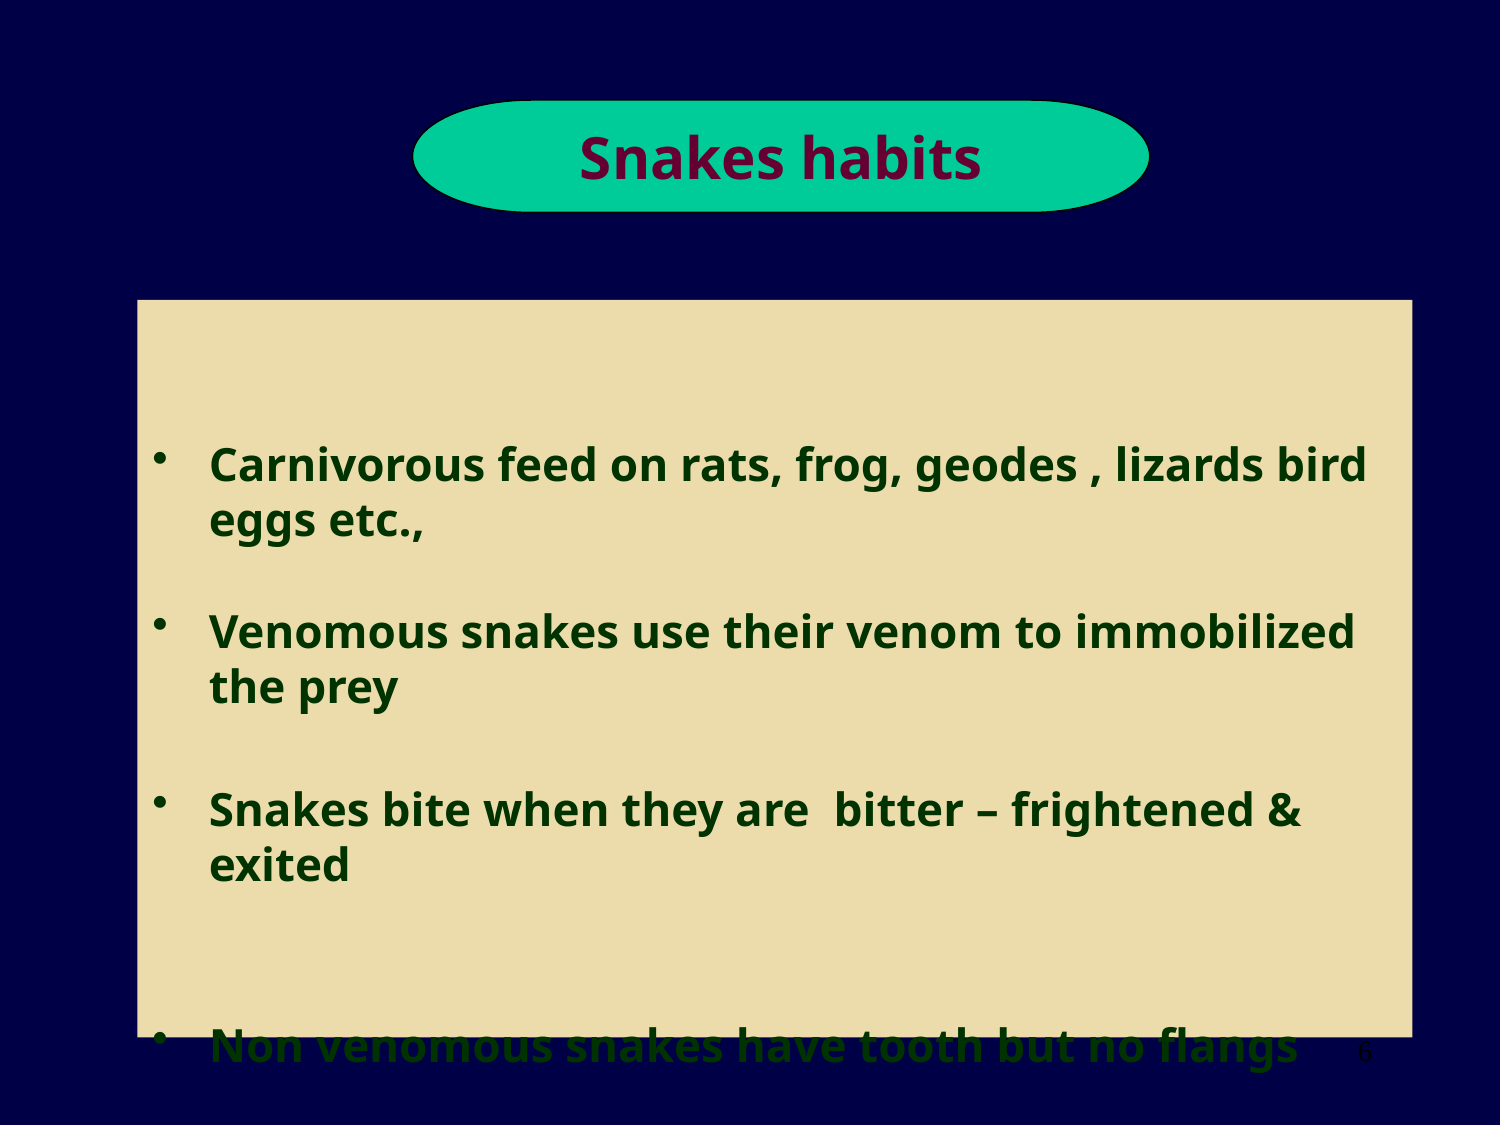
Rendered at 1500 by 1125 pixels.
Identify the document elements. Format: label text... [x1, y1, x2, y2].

text_box Snakes habits [412, 99, 1150, 213]
list Carnivorous feed on rats, frog, geodes , lizards bird eggs etc., Venomous snakes use their venom to immobilized the prey Snakes bite when they are bitter – frightened & exited Non venomous snakes have tooth but no flangs [137, 299, 1413, 1038]
slide_number 6 [1074, 1024, 1388, 1101]
